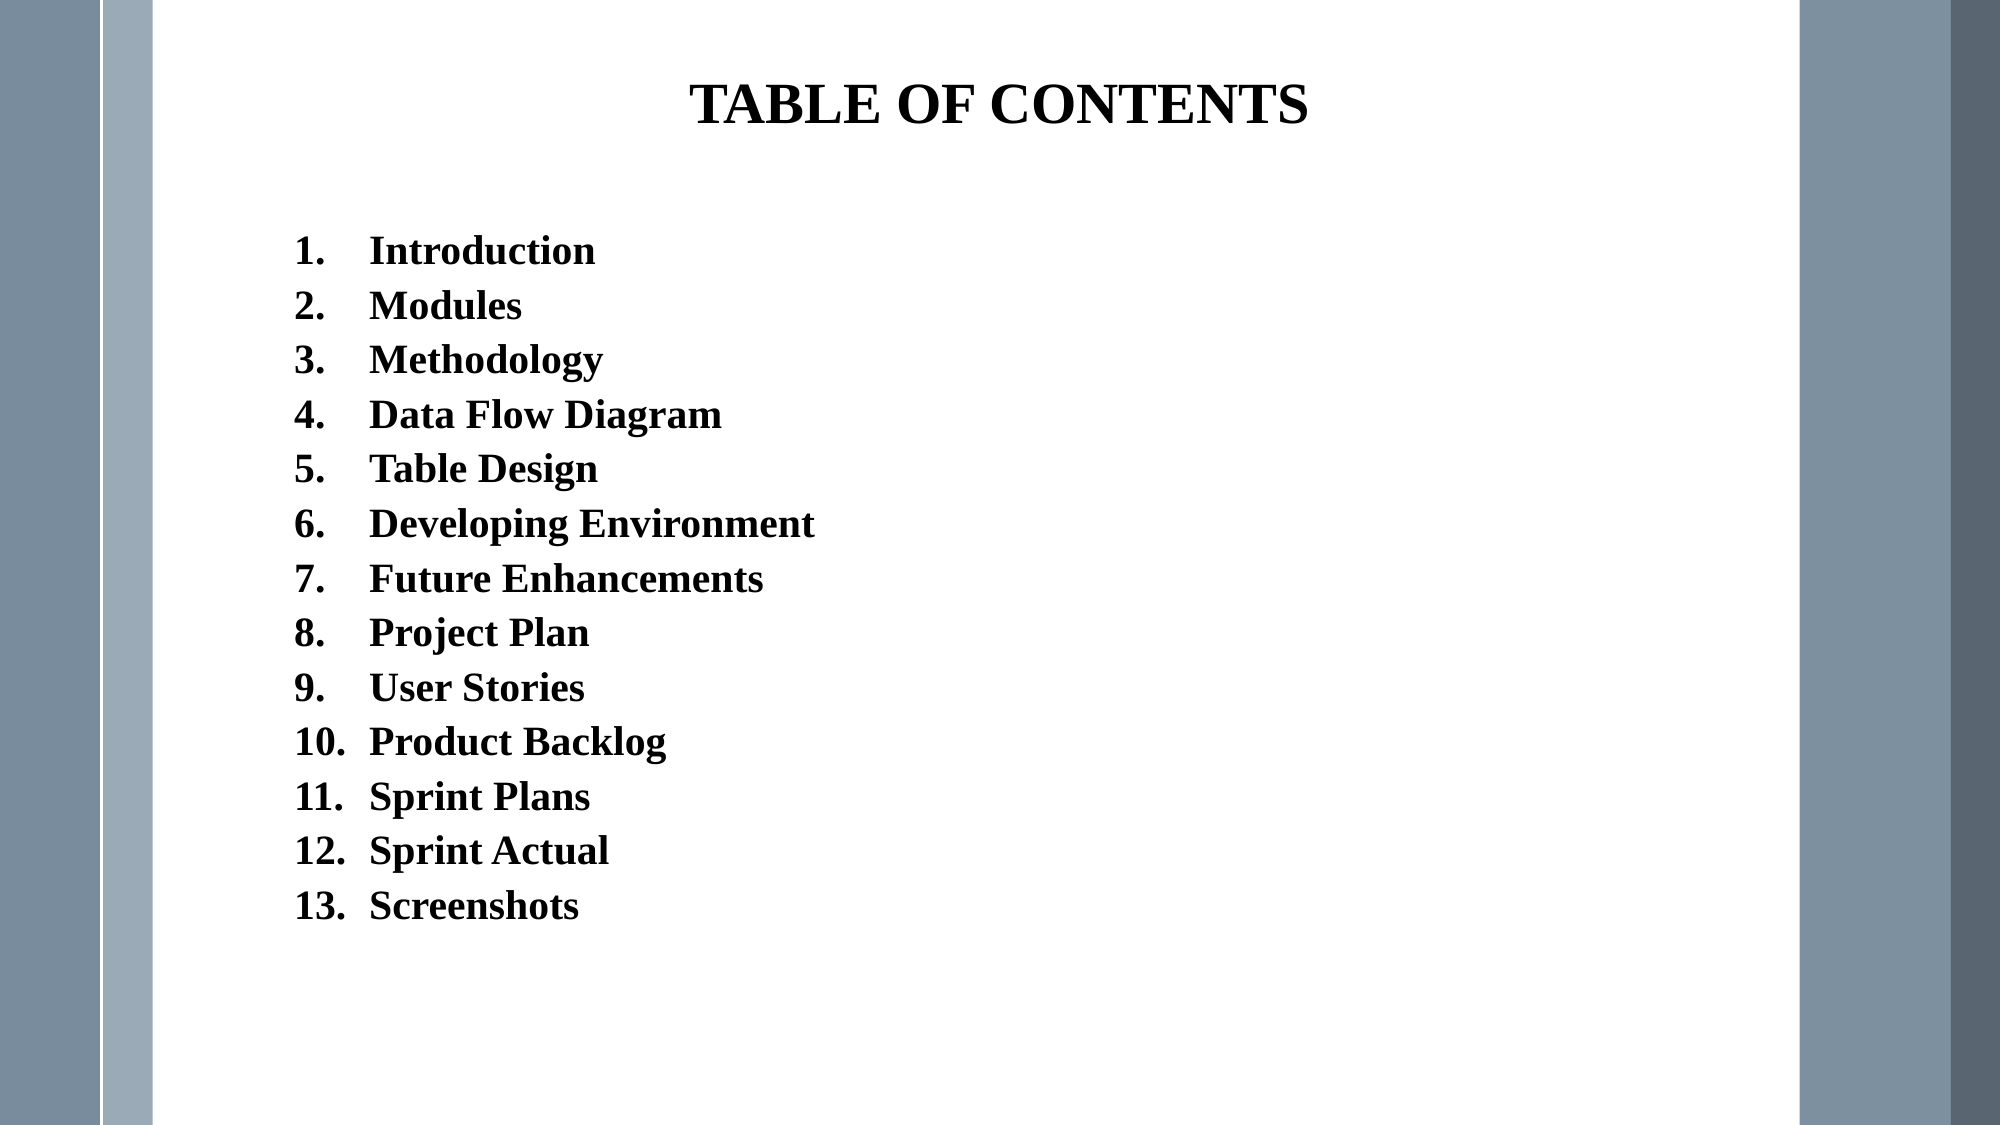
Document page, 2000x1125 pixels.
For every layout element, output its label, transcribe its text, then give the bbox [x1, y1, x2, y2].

text_box Introduction Modules Methodology Data Flow Diagram Table Design Developing Environment Future Enhancements Project Plan User Stories Product Backlog Sprint Plans Sprint Actual Screenshots [279, 219, 1630, 1047]
text_box TABLE OF CONTENTS [324, 9, 1675, 198]
